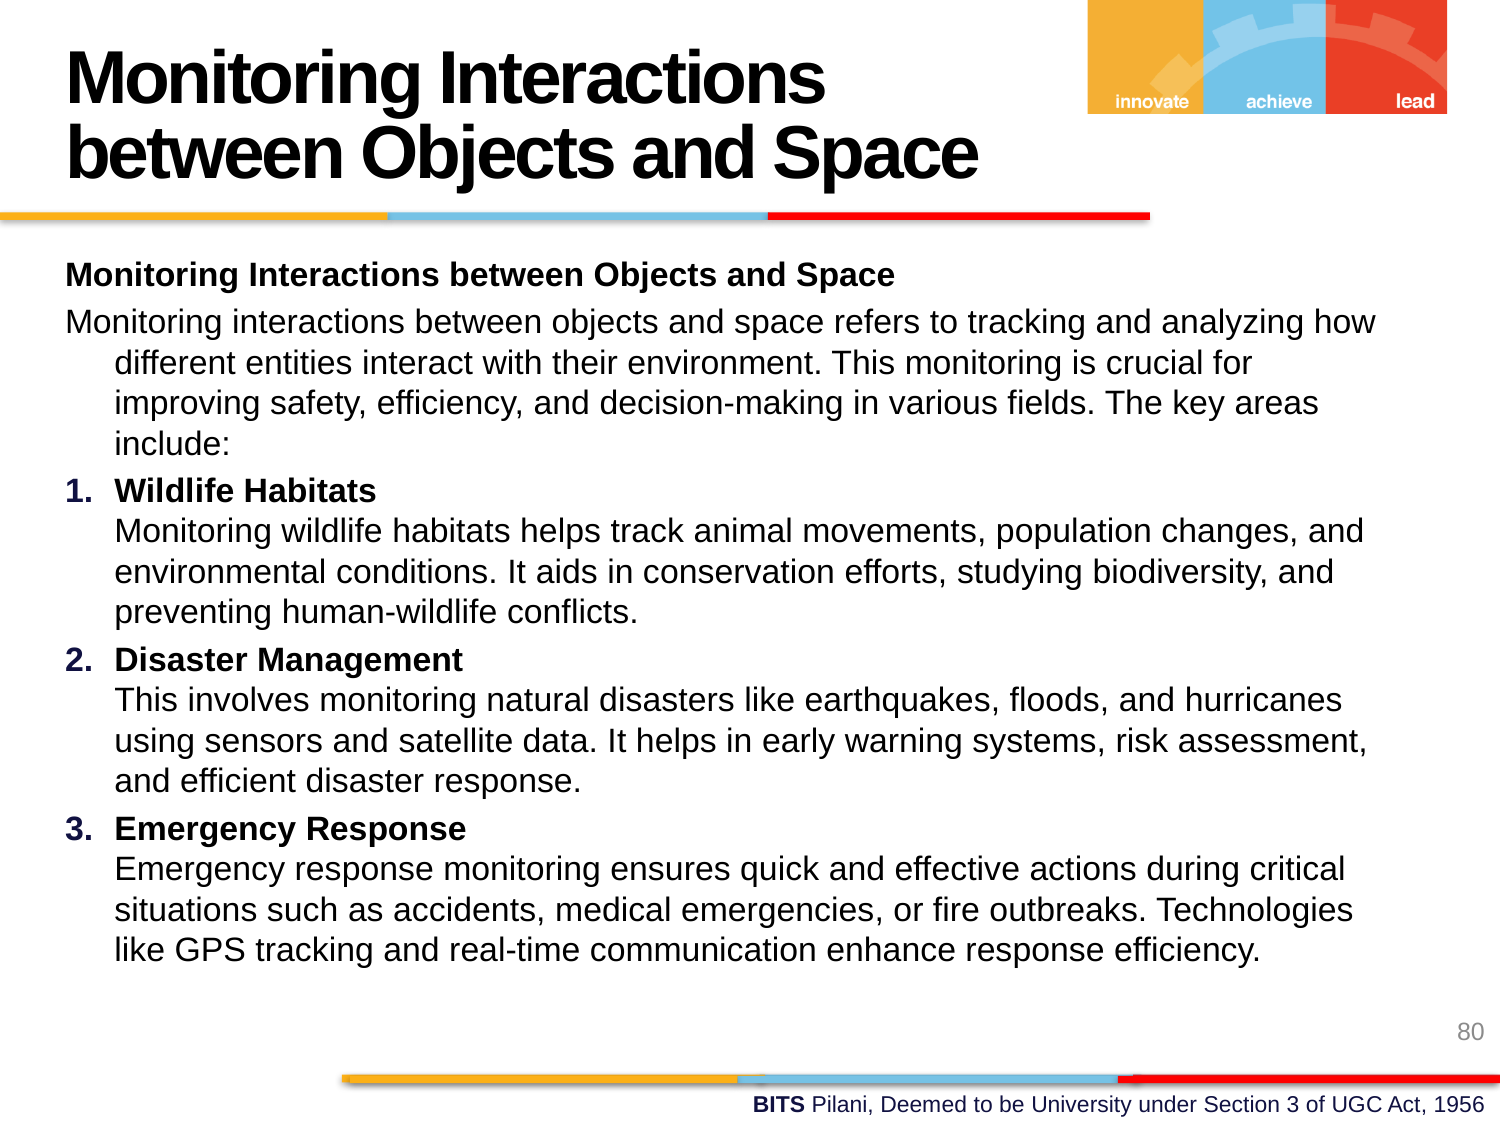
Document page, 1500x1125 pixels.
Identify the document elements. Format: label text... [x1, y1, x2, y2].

list Monitoring Interactions between Objects and Space Monitoring interactions between objects and space refers to tracking and analyzing how different entities interact with their environment. This monitoring is crucial for improving safety, efficiency, and decision-making in various fields. The key areas include: Wildlife Habitats Monitoring wildlife habitats helps track animal movements, population changes, and environmental conditions. It aids in conservation efforts, studying biodiversity, and preventing human-wildlife conflicts. Disaster Management This involves monitoring natural disasters like earthquakes, floods, and hurricanes using sensors and satellite data. It helps in early warning systems, risk assessment, and efficient disaster response. Emergency Response Emergency response monitoring ensures quick and effective actions during critical situations such as accidents, medical emergencies, or fire outbreaks. Technologies like GPS tracking and real-time communication enhance response efficiency. [50, 245, 1400, 988]
slide_number 80 [1149, 1000, 1500, 1061]
picture [1087, 0, 1448, 114]
list Monitoring Interactions between Objects and Space [50, 24, 1088, 213]
